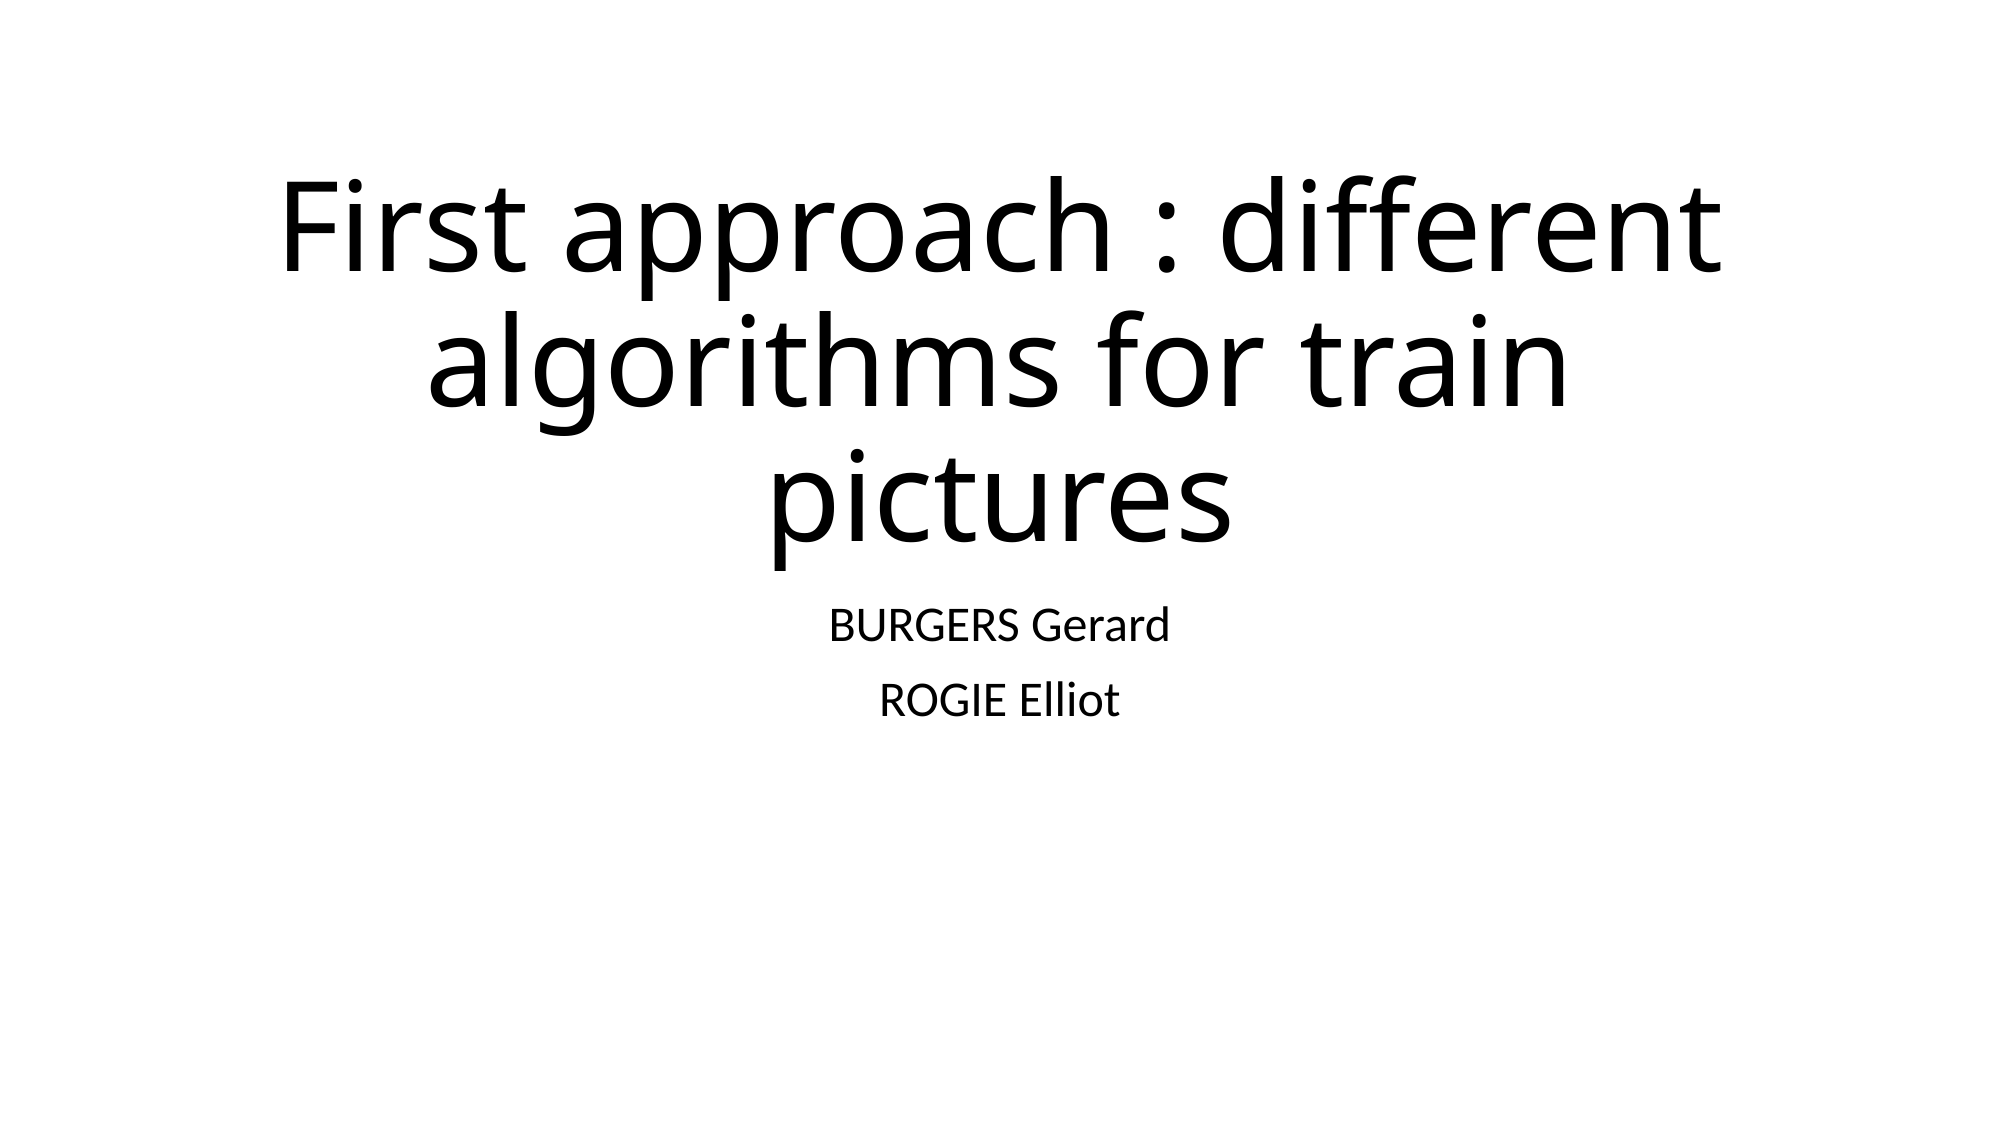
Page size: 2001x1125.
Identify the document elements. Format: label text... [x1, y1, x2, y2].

title First approach : different algorithms for train pictures [249, 184, 1750, 576]
subtitle BURGERS Gerard ROGIE Elliot [249, 590, 1750, 863]
